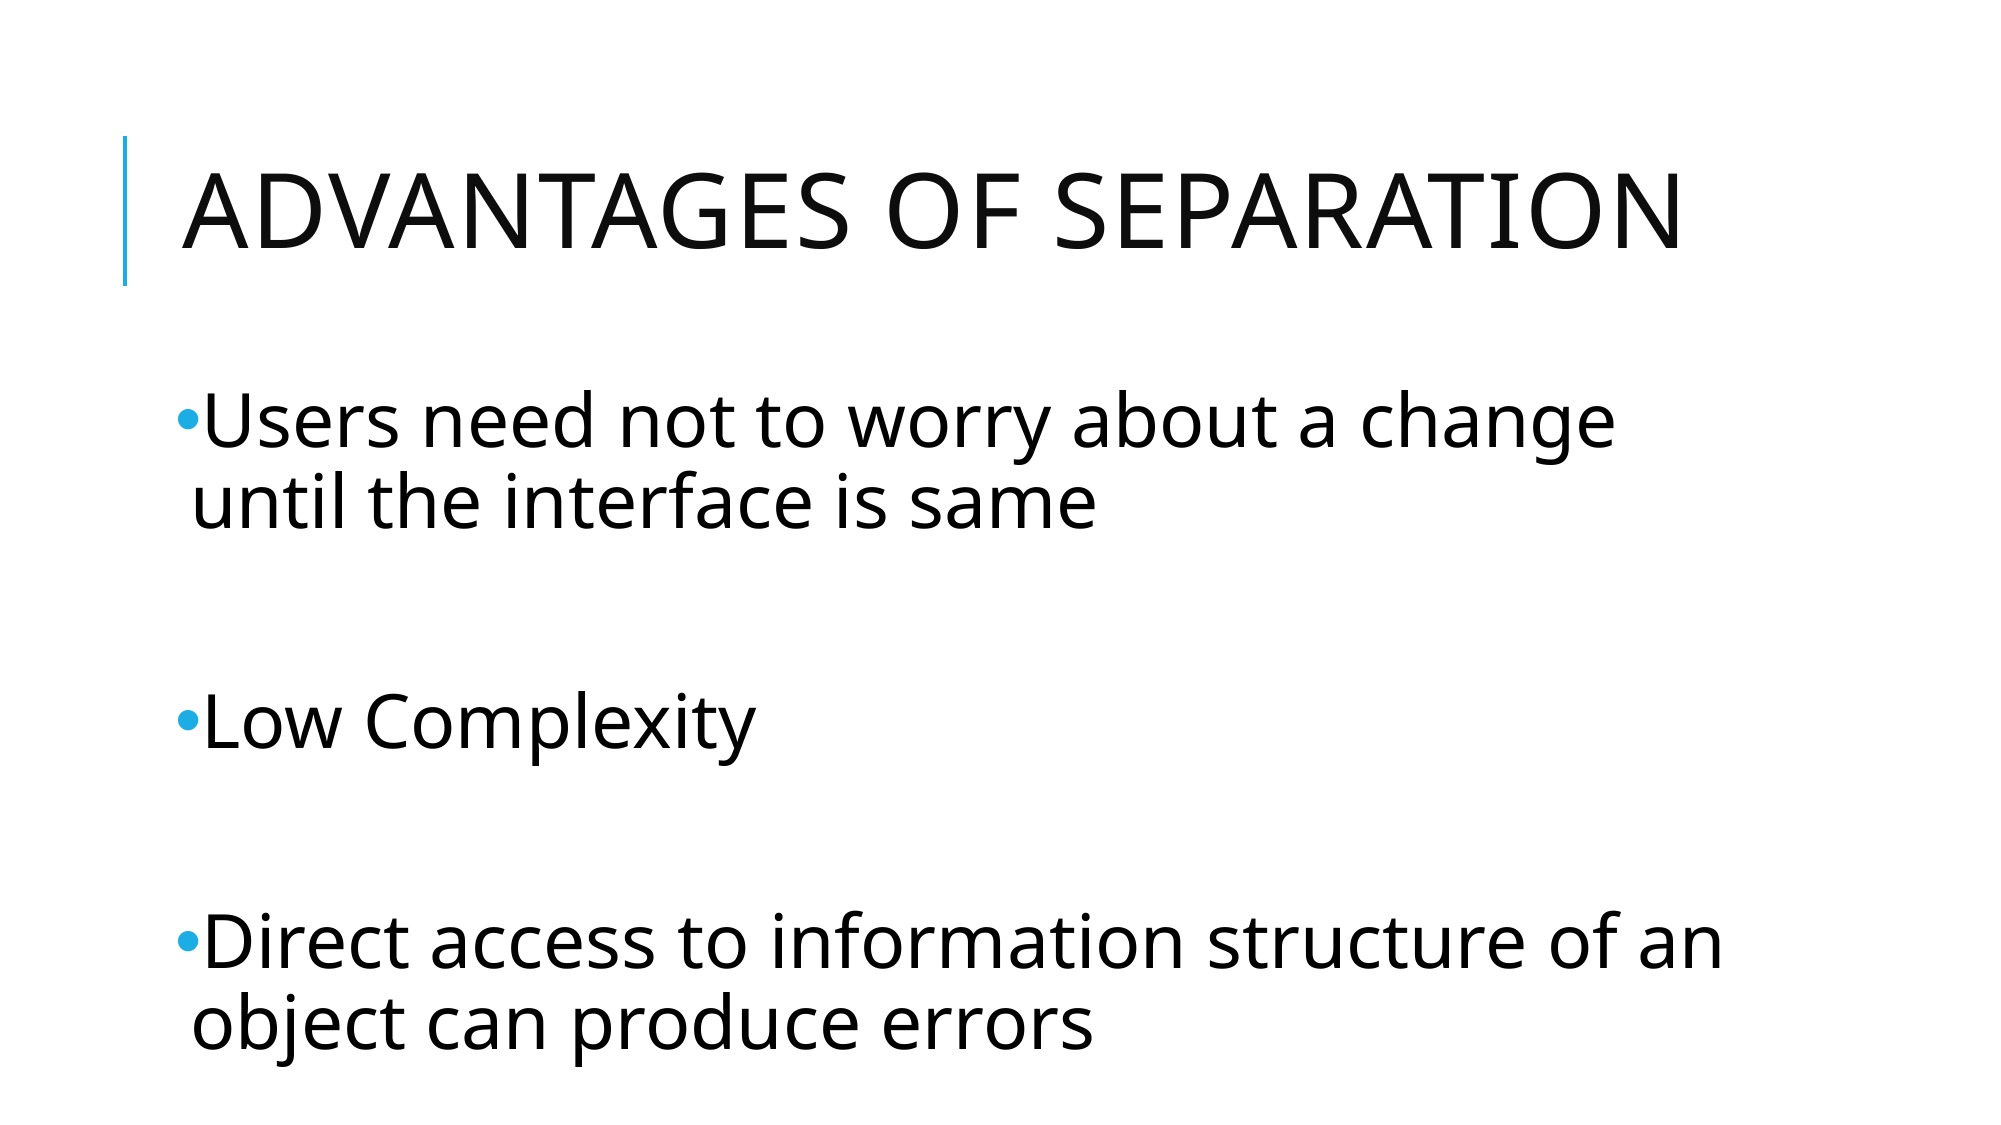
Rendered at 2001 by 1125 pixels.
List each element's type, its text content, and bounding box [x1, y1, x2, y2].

list Users need not to worry about a change until the interface is same Low Complexity Direct access to information structure of an object can produce errors [168, 375, 1763, 1035]
title Advantages of Separation [168, 96, 1763, 342]
